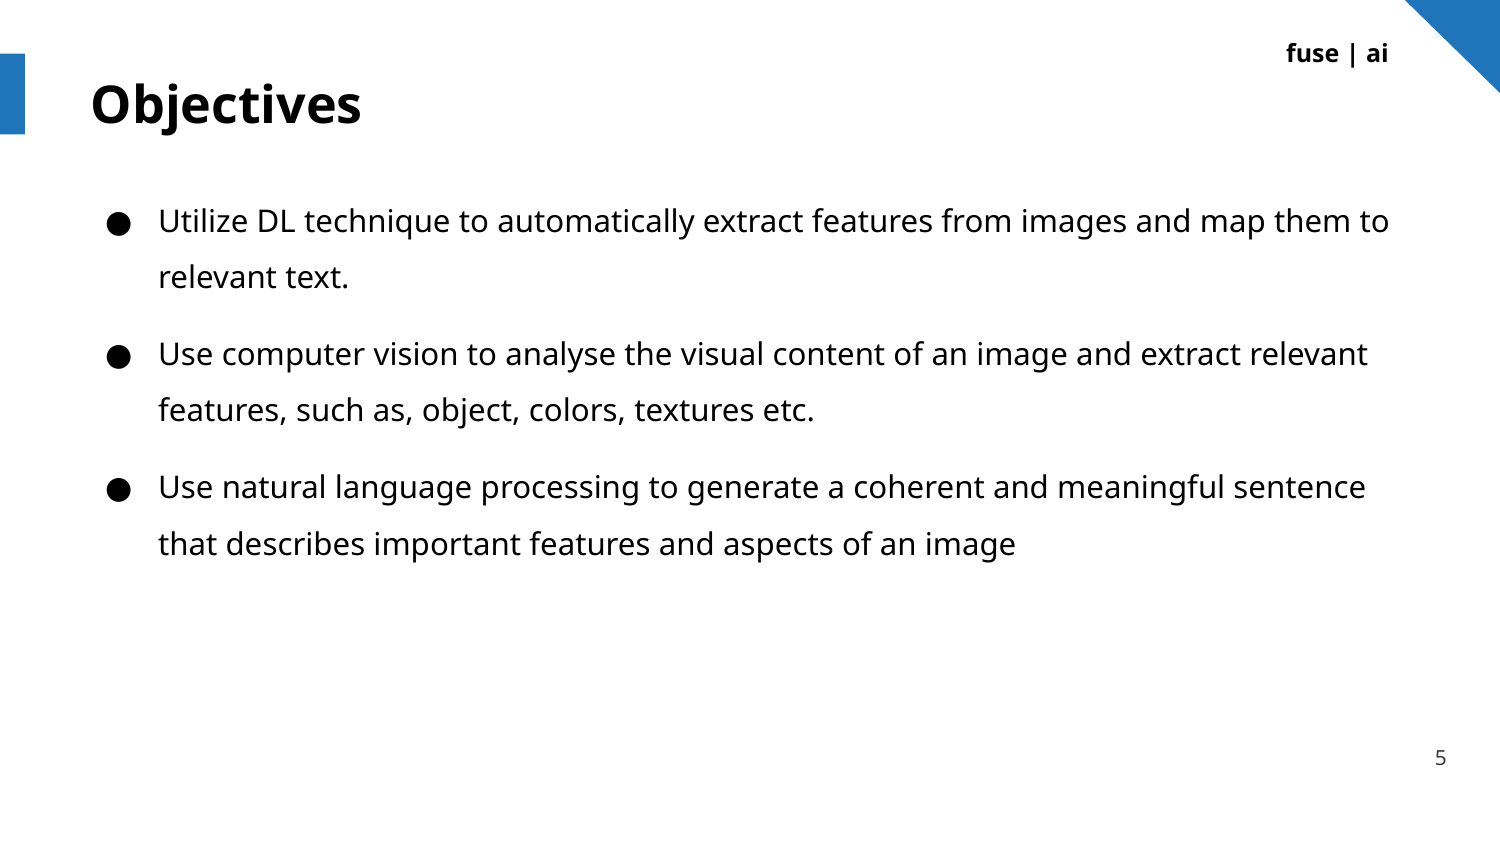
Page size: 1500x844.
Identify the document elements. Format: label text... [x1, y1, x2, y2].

title Objectives [75, 52, 1314, 153]
slide_number ‹#› [1371, 726, 1462, 791]
text_box fuse | ai [1271, 22, 1425, 83]
title Utilize DL technique to automatically extract features from images and map them to relevant text. Use computer vision to analyse the visual content of an image and extract relevant features, such as, object, colors, textures etc. Use natural language processing to generate a coherent and meaningful sentence that describes important features and aspects of an image [68, 180, 1407, 564]
